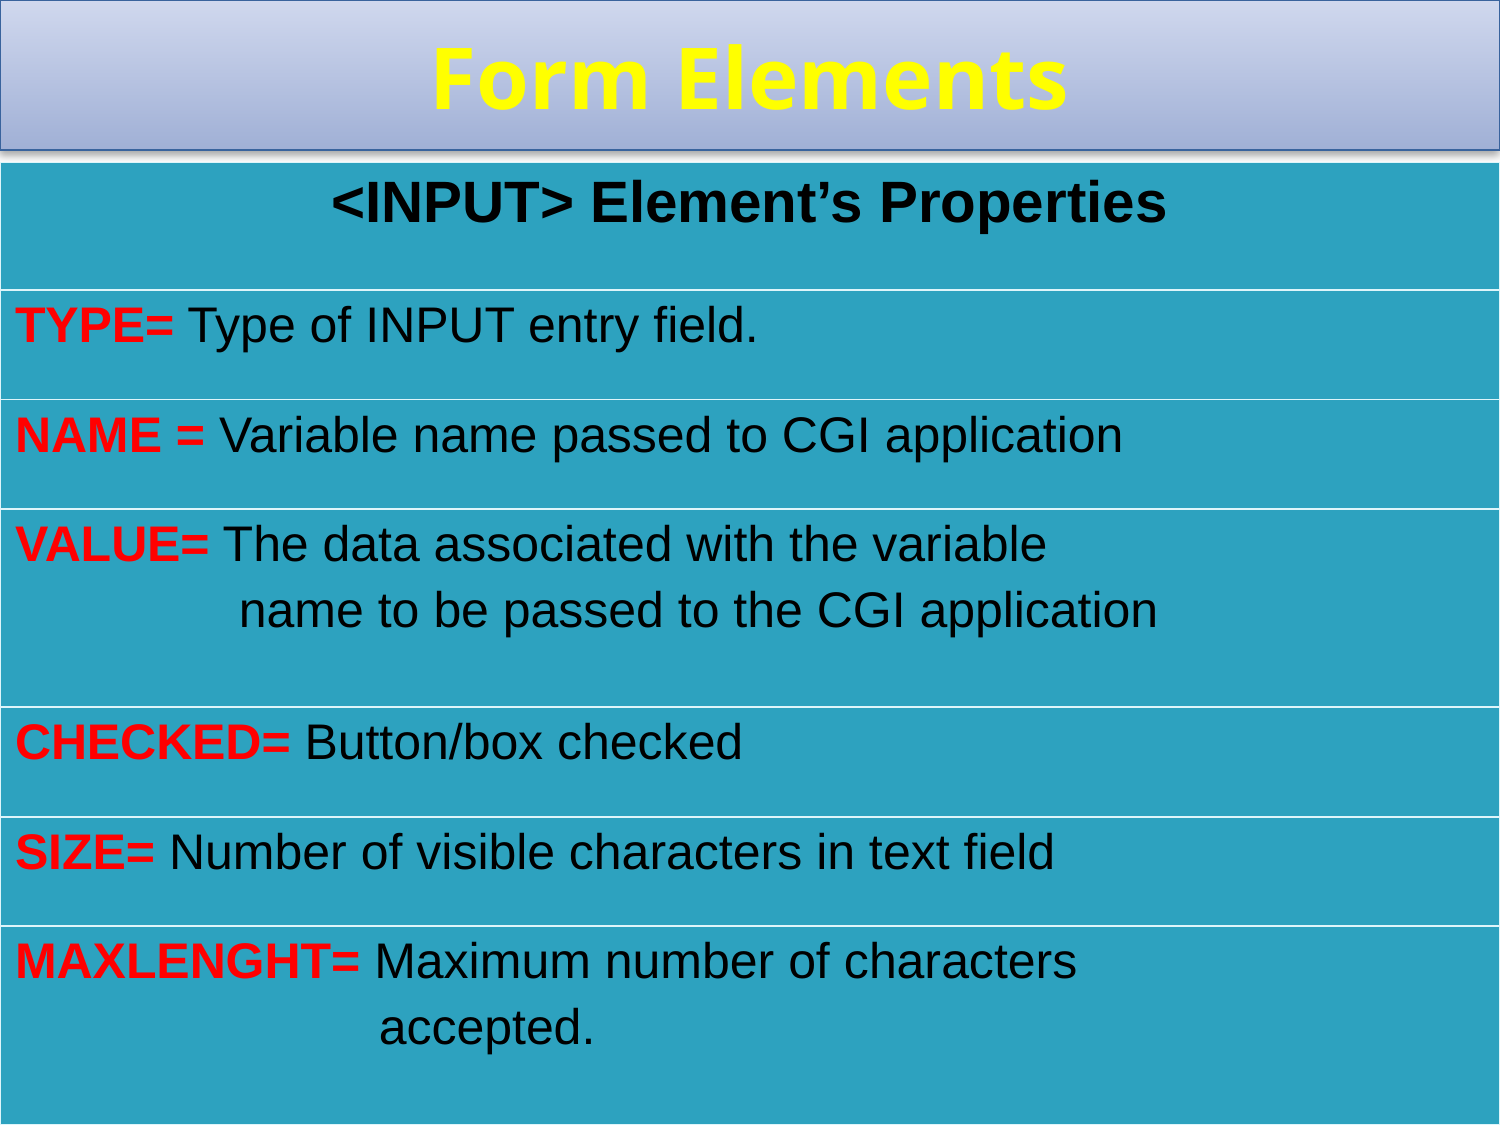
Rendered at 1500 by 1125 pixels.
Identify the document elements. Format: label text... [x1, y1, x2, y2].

table_cell VALUE= The data associated with the variable name to be passed to the CGI application [1, 510, 1499, 706]
title Form Elements [0, 0, 1500, 151]
table_cell SIZE= Number of visible characters in text field [1, 818, 1499, 925]
table_cell NAME = Variable name passed to CGI application [1, 400, 1499, 508]
table_header <INPUT> Element’s Properties [1, 163, 1499, 289]
table_cell MAXLENGHT= Maximum number of characters accepted. [1, 927, 1499, 1124]
table_cell TYPE= Type of INPUT entry field. [1, 291, 1499, 399]
table_cell CHECKED= Button/box checked [1, 708, 1499, 816]
